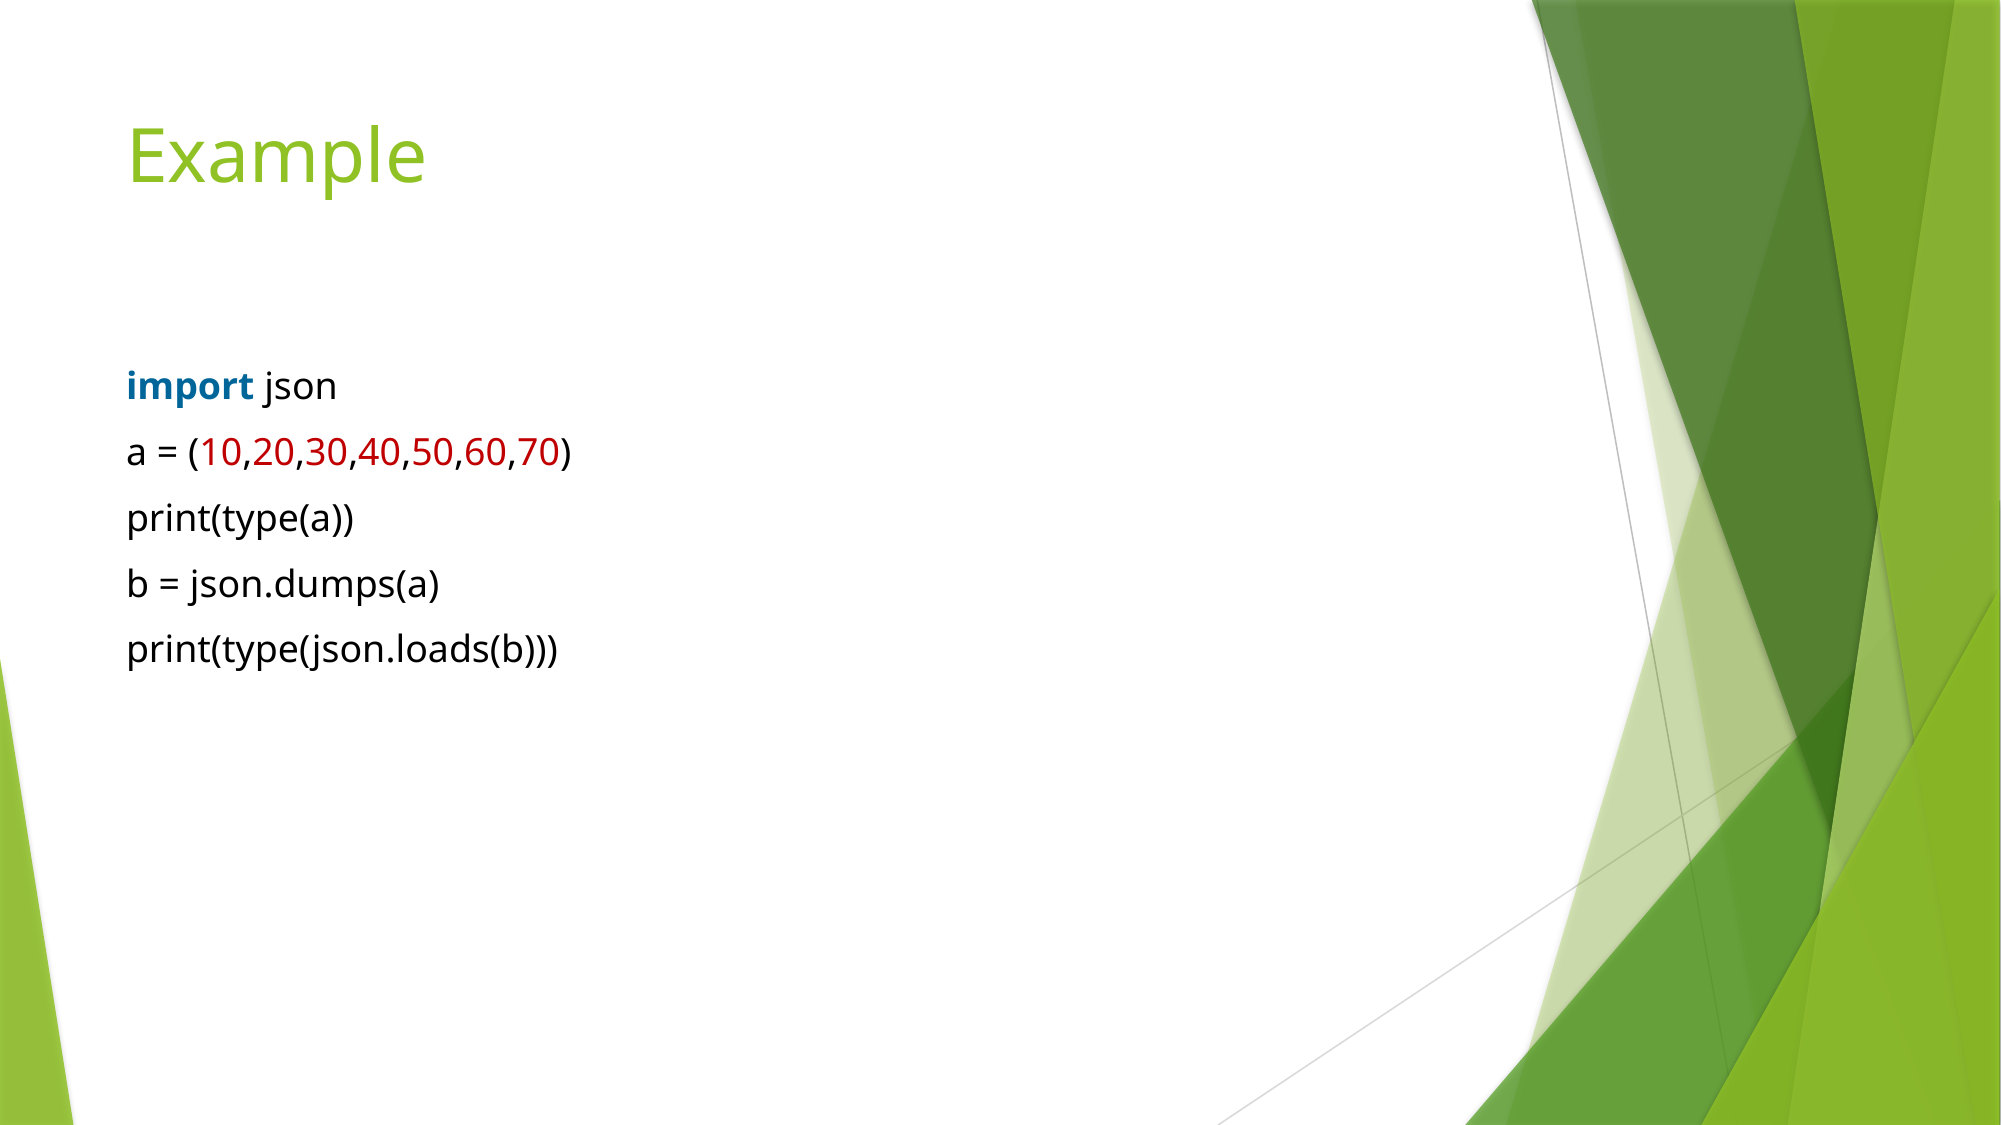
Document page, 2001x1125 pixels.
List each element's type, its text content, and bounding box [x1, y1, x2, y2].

title Example [111, 99, 1522, 317]
list import json a = (10,20,30,40,50,60,70) print(type(a)) b = json.dumps(a) print(type(json.loads(b))) [111, 354, 1522, 992]
